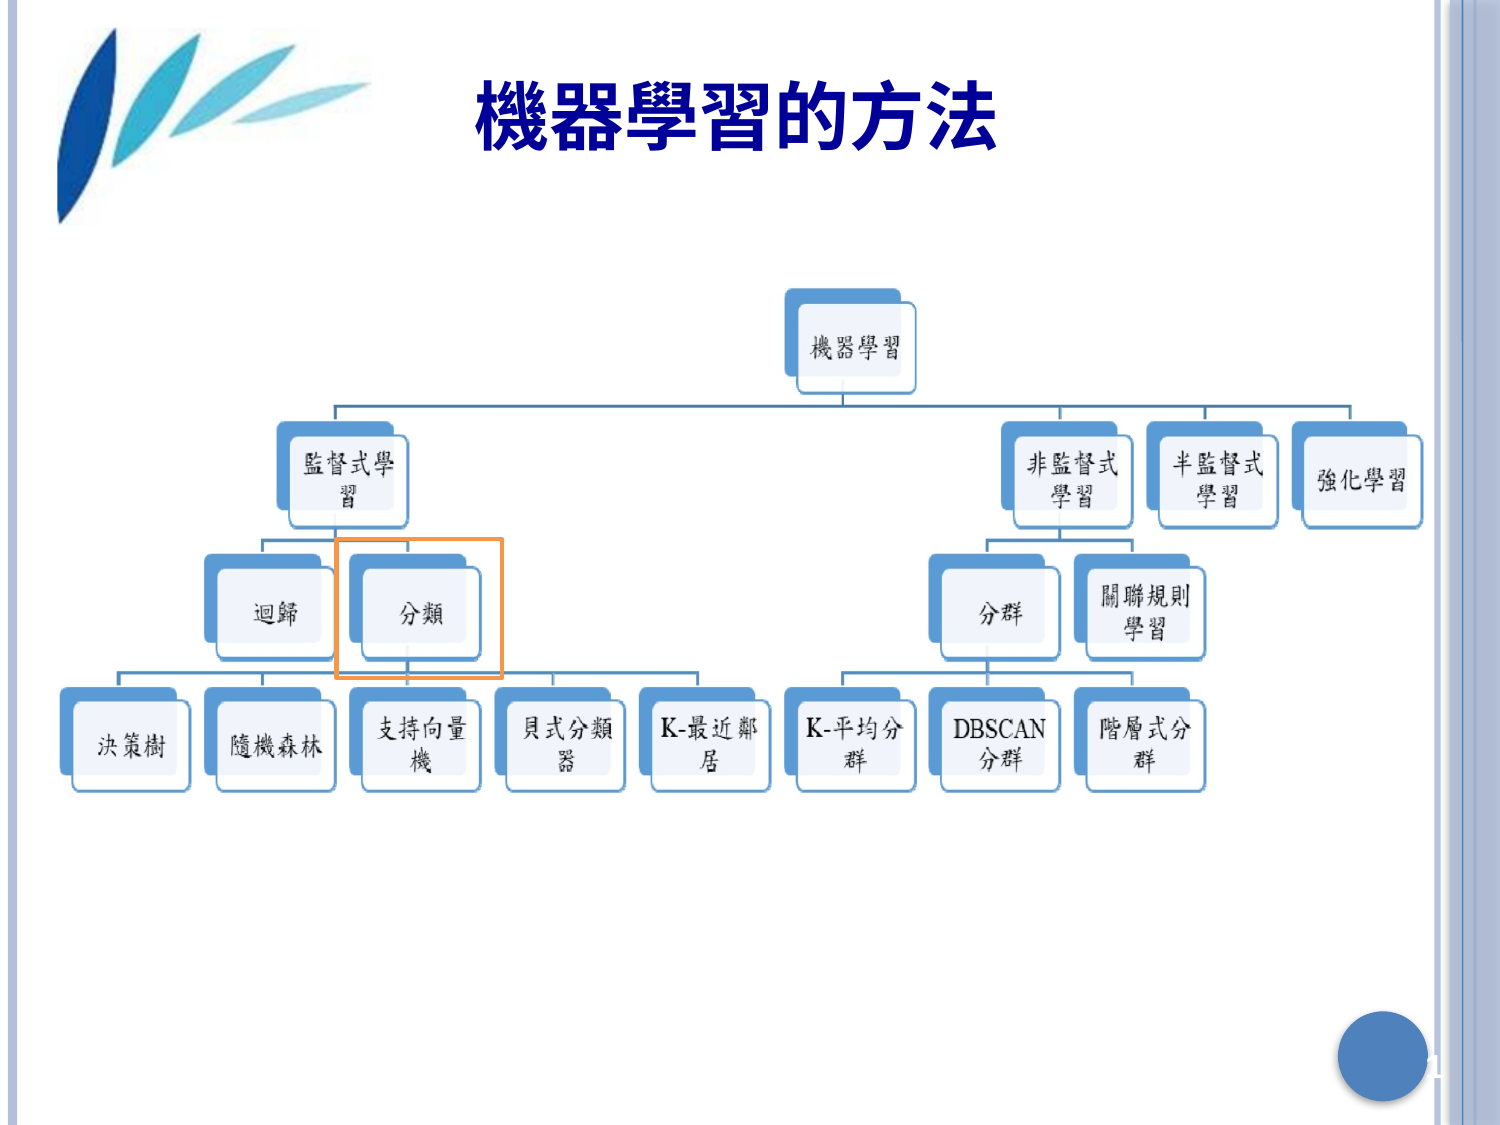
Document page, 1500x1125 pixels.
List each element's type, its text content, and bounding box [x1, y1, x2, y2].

picture [28, 13, 1434, 809]
title 機器學習的方法 [75, 45, 1400, 185]
slide_number 1 [1394, 1042, 1475, 1088]
